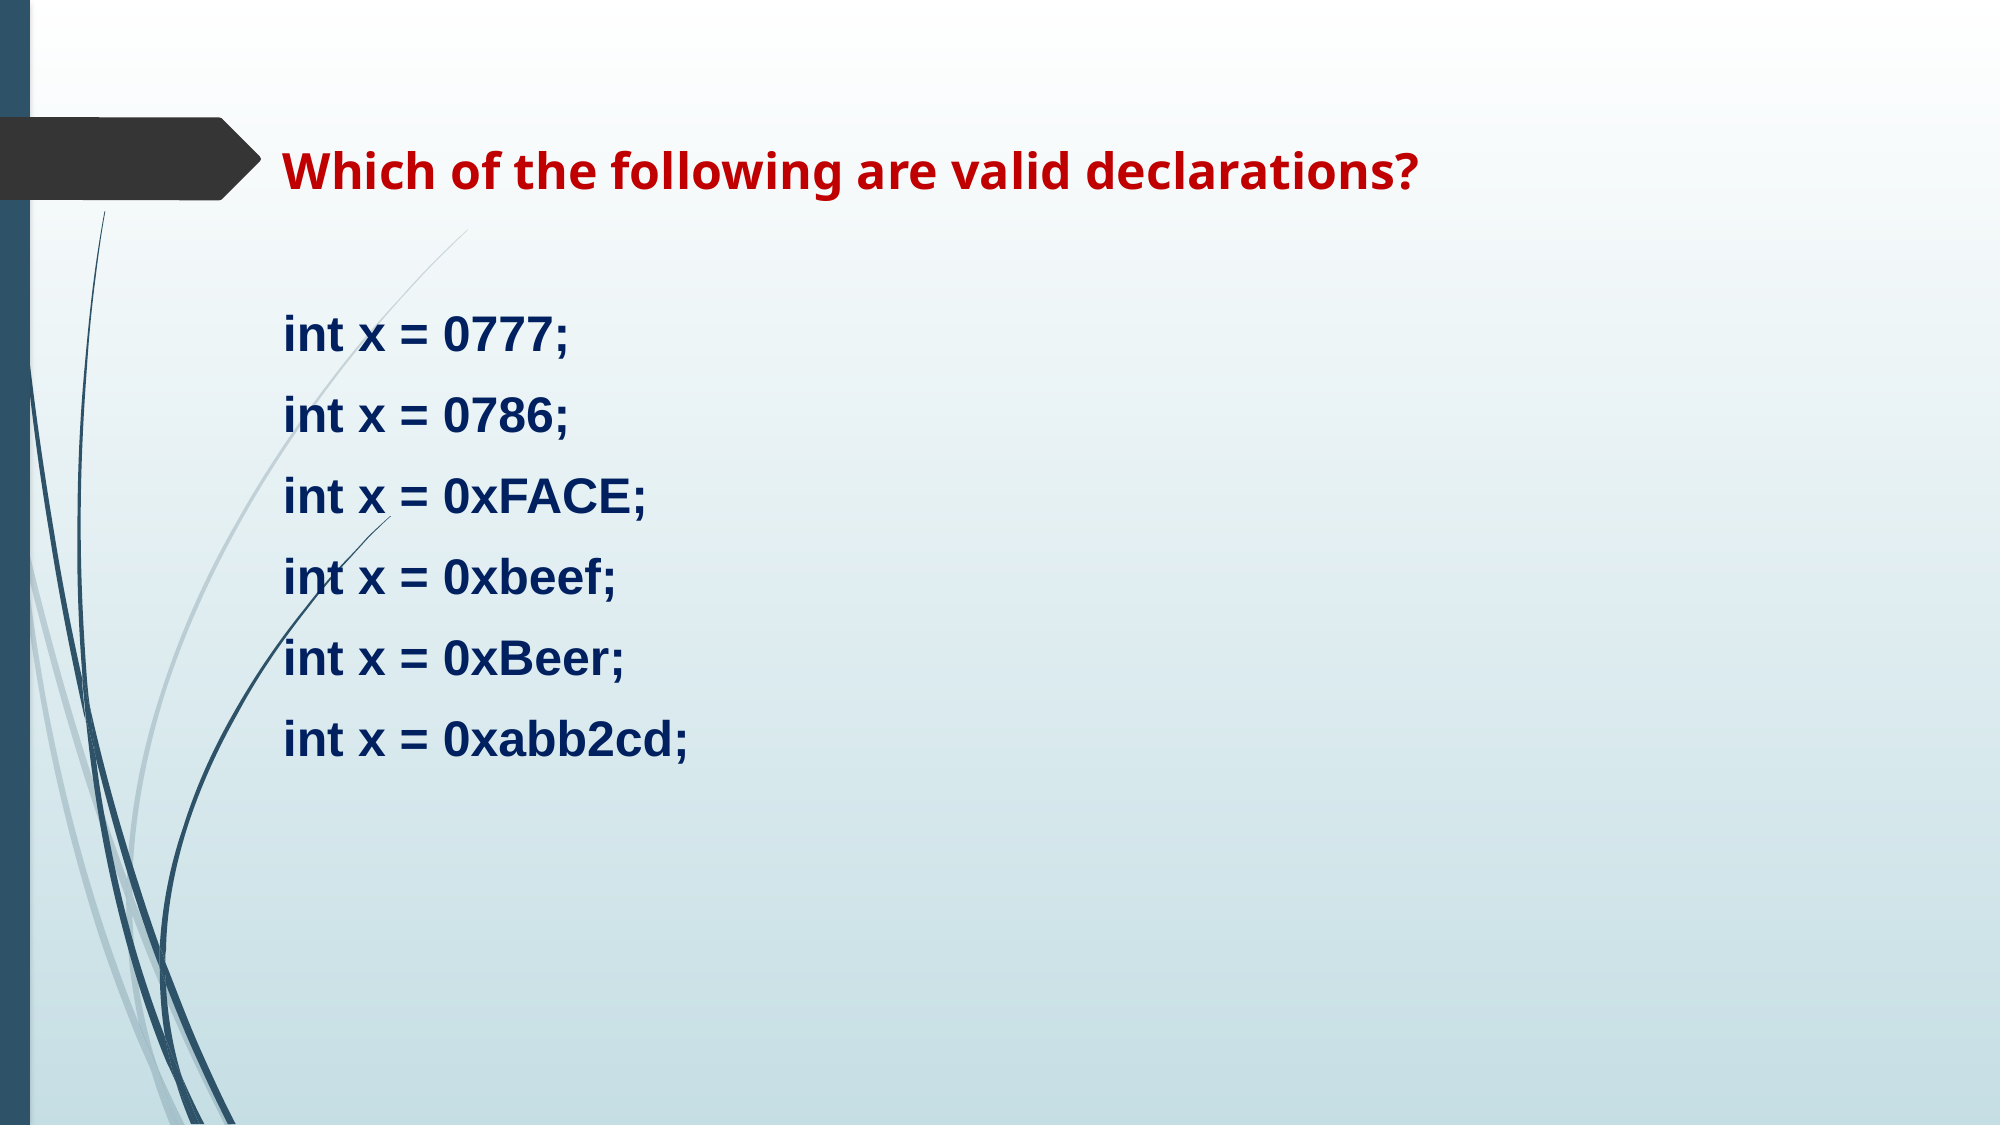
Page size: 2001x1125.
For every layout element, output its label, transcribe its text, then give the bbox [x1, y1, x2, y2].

title Which of the following are valid declarations? [267, 132, 1888, 206]
list int x = 0777; int x = 0786; int x = 0xFACE; int x = 0xbeef; int x = 0xBeer; int x = 0xabb2cd; [267, 294, 1702, 914]
